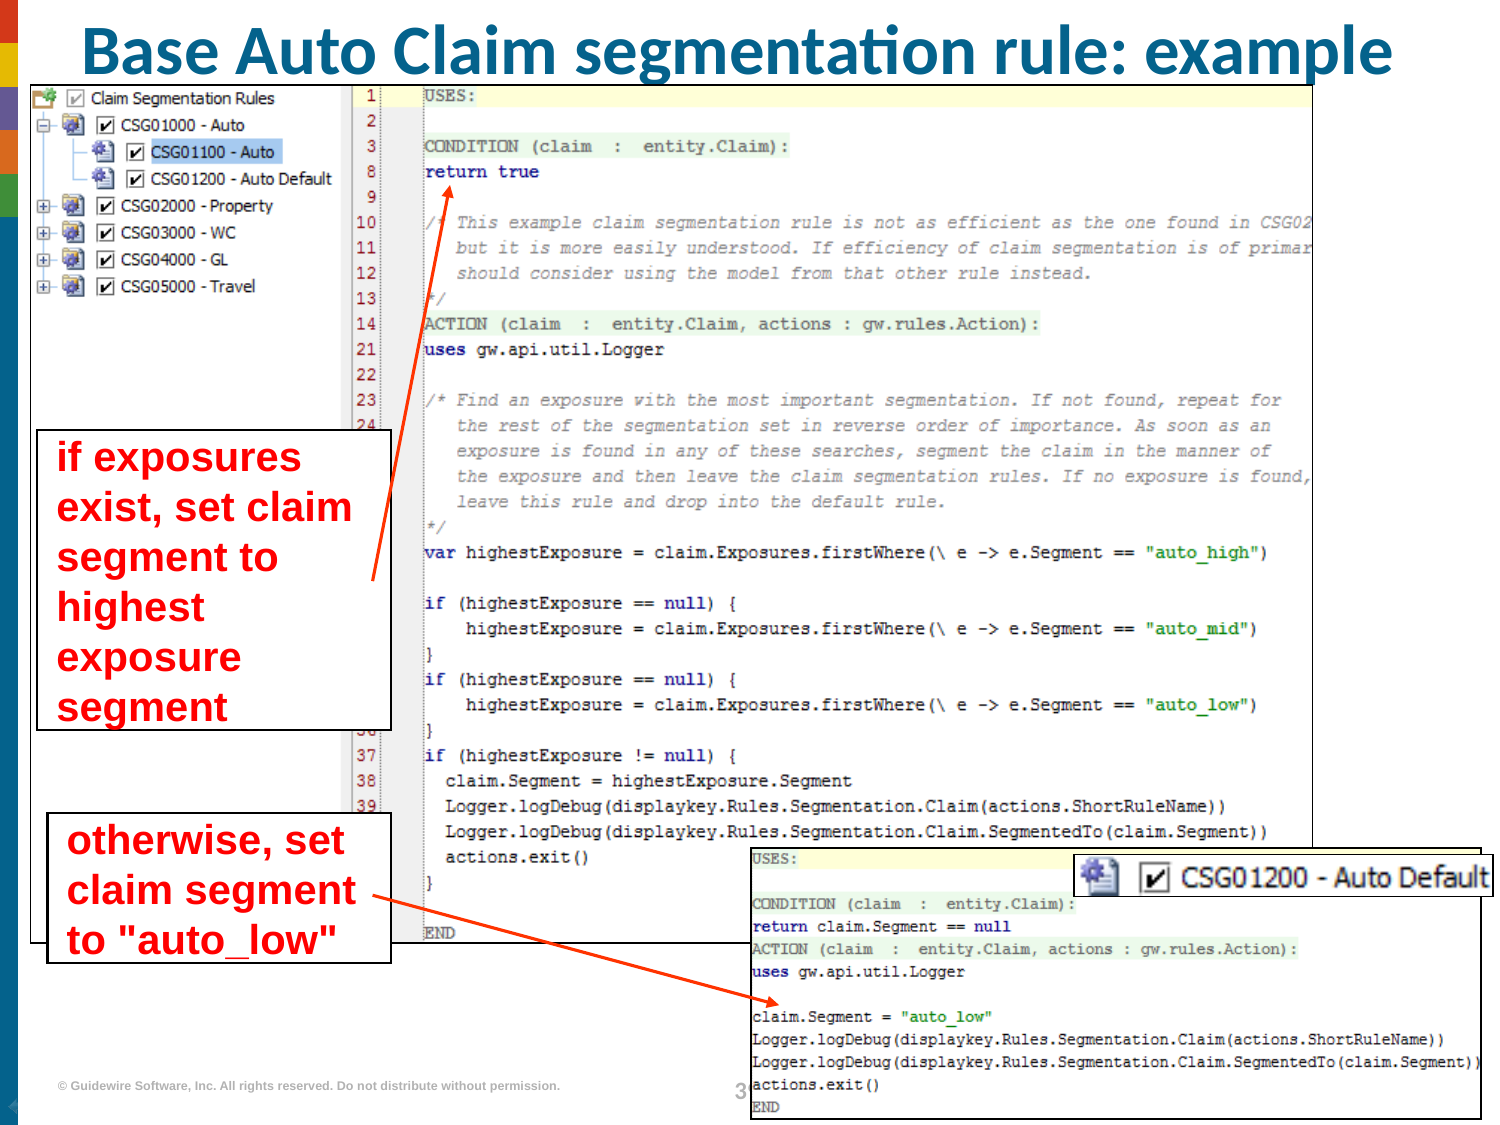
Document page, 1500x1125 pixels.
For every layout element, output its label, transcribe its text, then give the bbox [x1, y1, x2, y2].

picture [30, 85, 1493, 1119]
title Base Auto Claim segmentation rule: example [81, 19, 1446, 142]
text_box otherwise, set claim segment to "auto_low" [47, 951, 392, 964]
picture [0, 0, 18, 216]
picture [10, 1101, 18, 1111]
